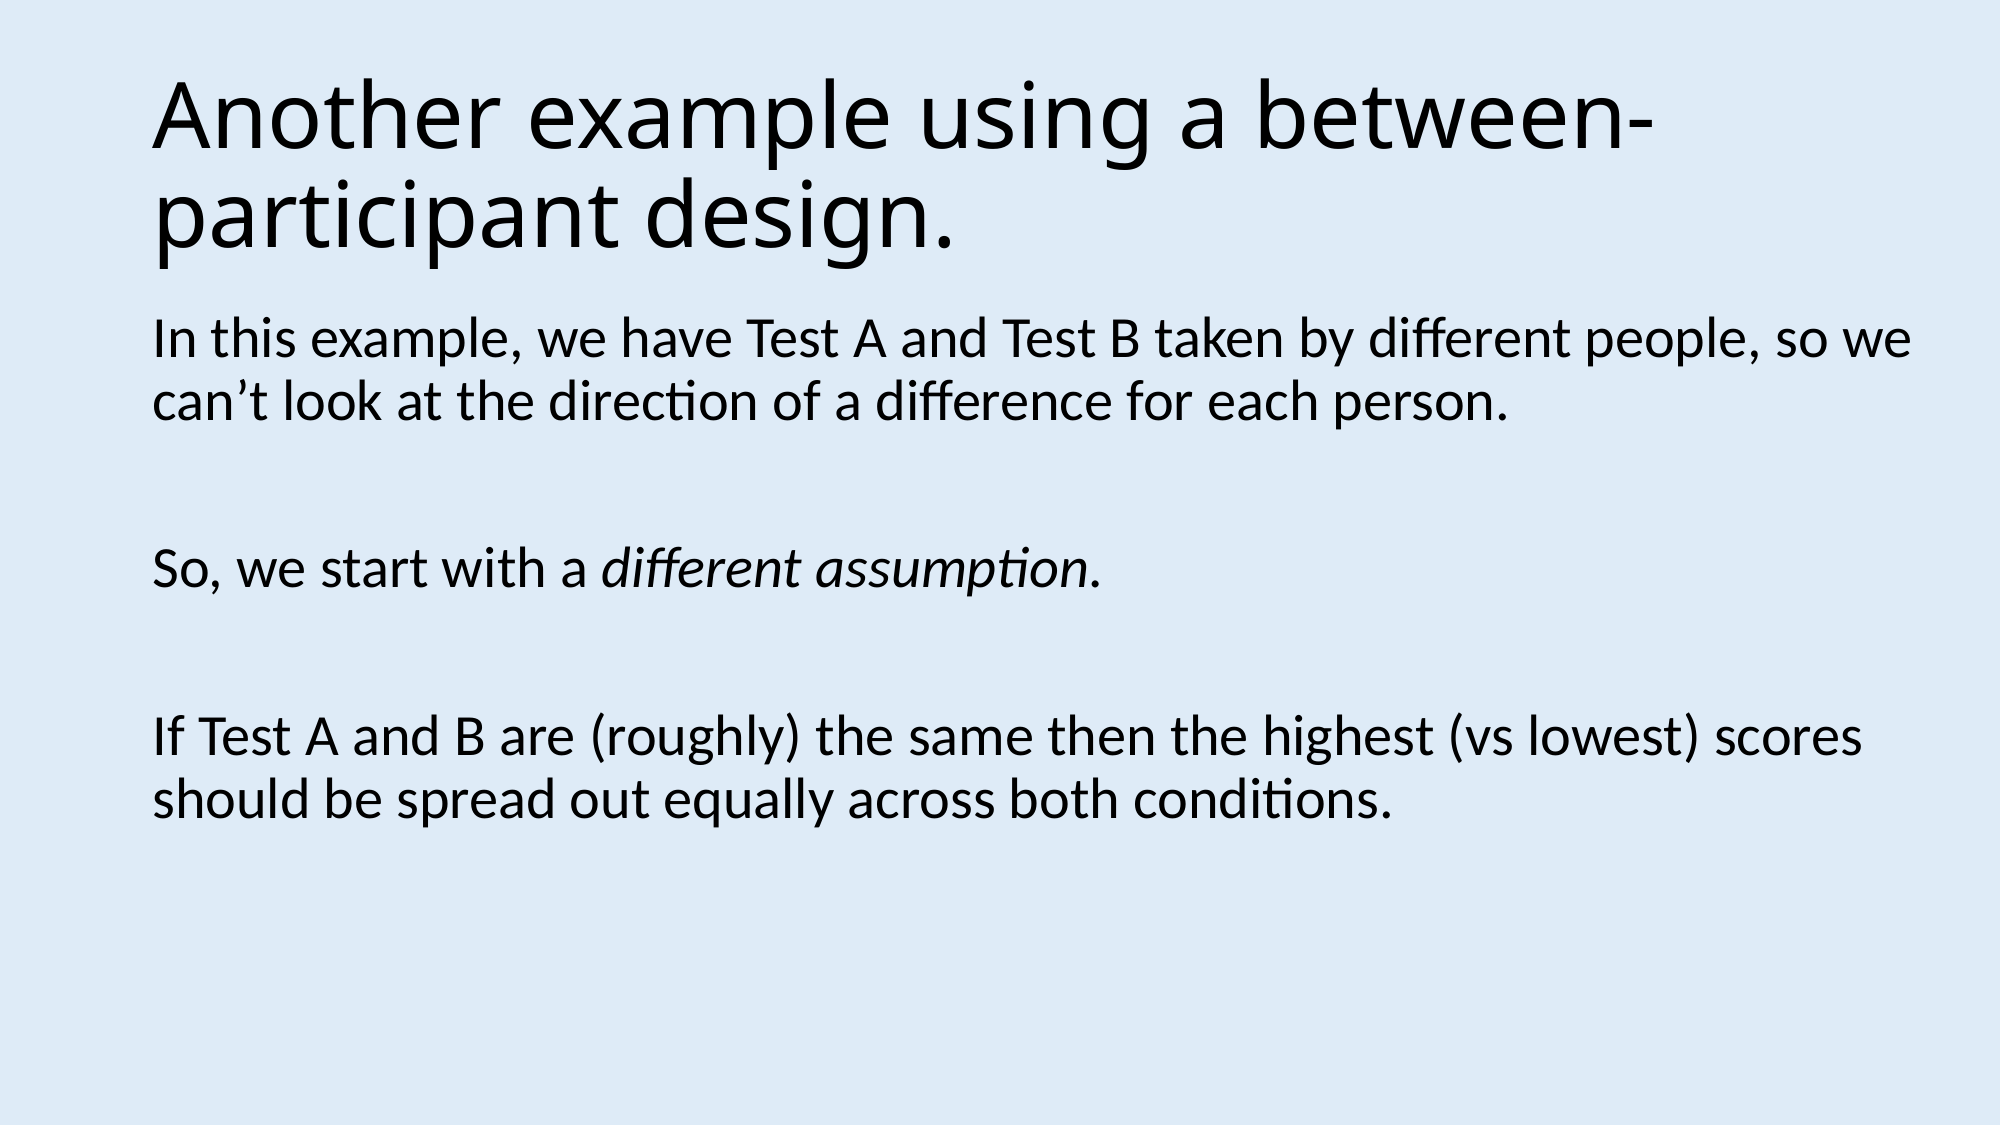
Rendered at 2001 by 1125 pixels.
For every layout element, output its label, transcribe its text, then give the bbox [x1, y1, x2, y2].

list In this example, we have Test A and Test B taken by different people, so we can’t look at the direction of a difference for each person. So, we start with a different assumption. If Test A and B are (roughly) the same then the highest (vs lowest) scores should be spread out equally across both conditions. [137, 299, 1950, 955]
title Another example using a between-participant design. [137, 59, 1863, 278]
